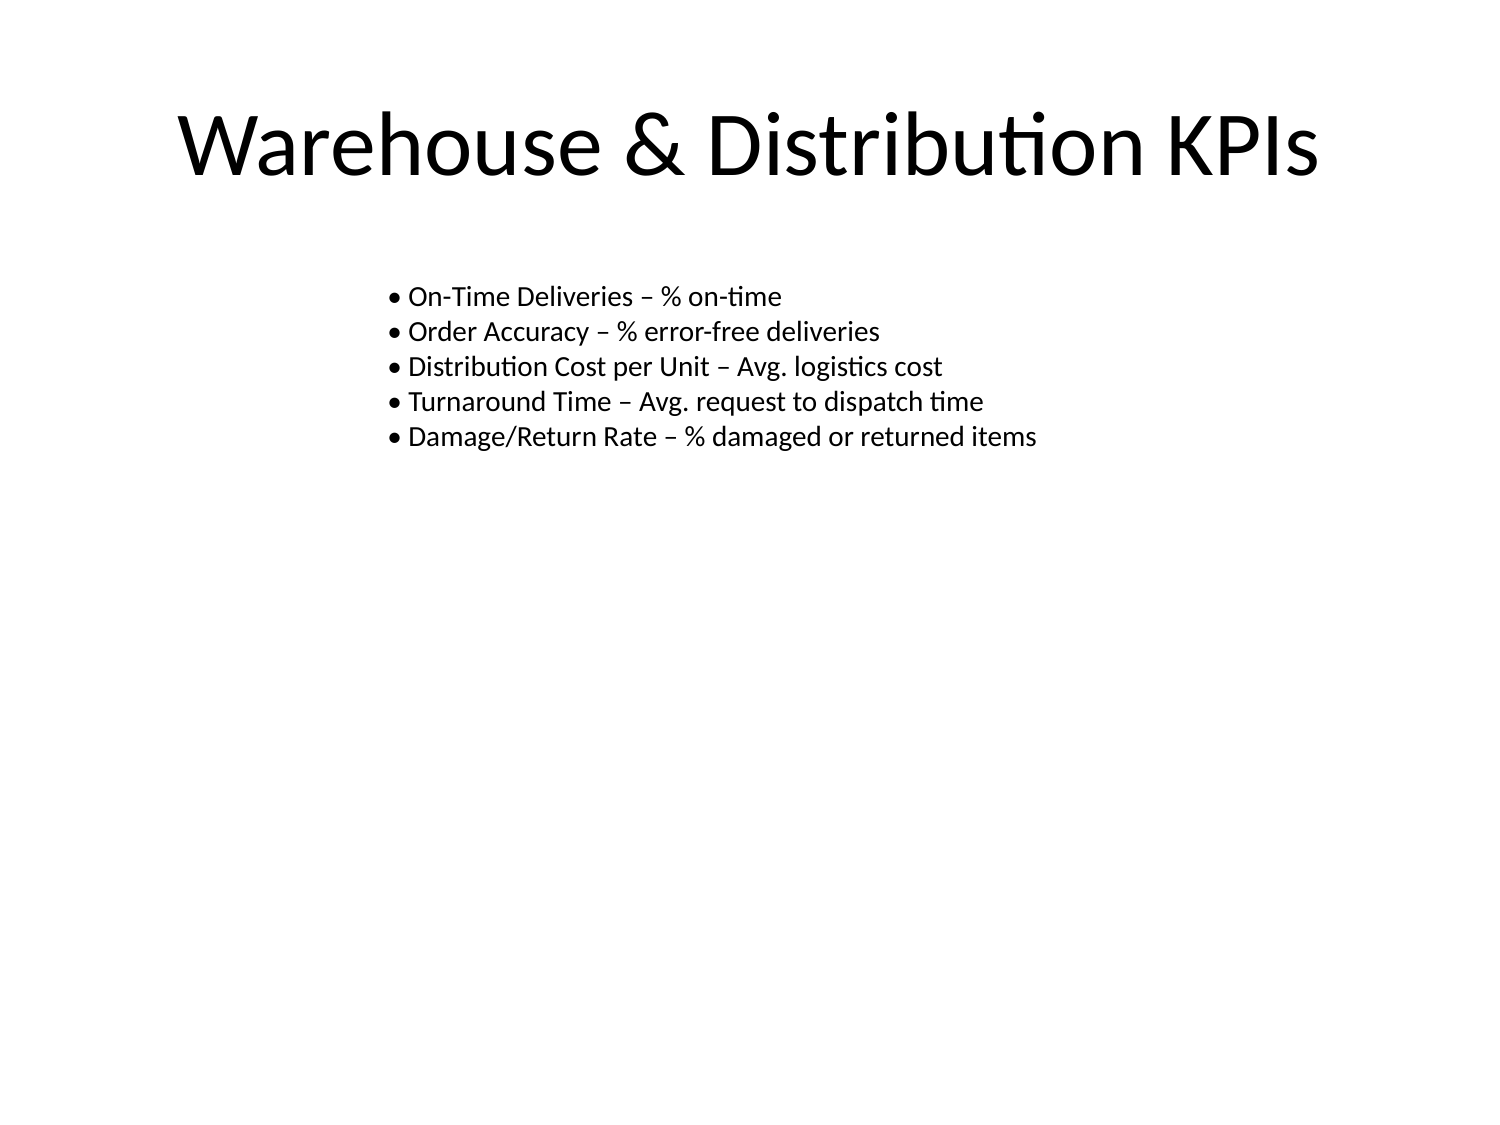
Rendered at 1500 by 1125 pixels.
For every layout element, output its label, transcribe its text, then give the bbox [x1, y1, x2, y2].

text_box • On-Time Deliveries – % on-time • Order Accuracy – % error-free deliveries • Distribution Cost per Unit – Avg. logistics cost • Turnaround Time – Avg. request to dispatch time • Damage/Return Rate – % damaged or returned items [372, 224, 1053, 460]
title Warehouse & Distribution KPIs [75, 45, 1425, 233]
